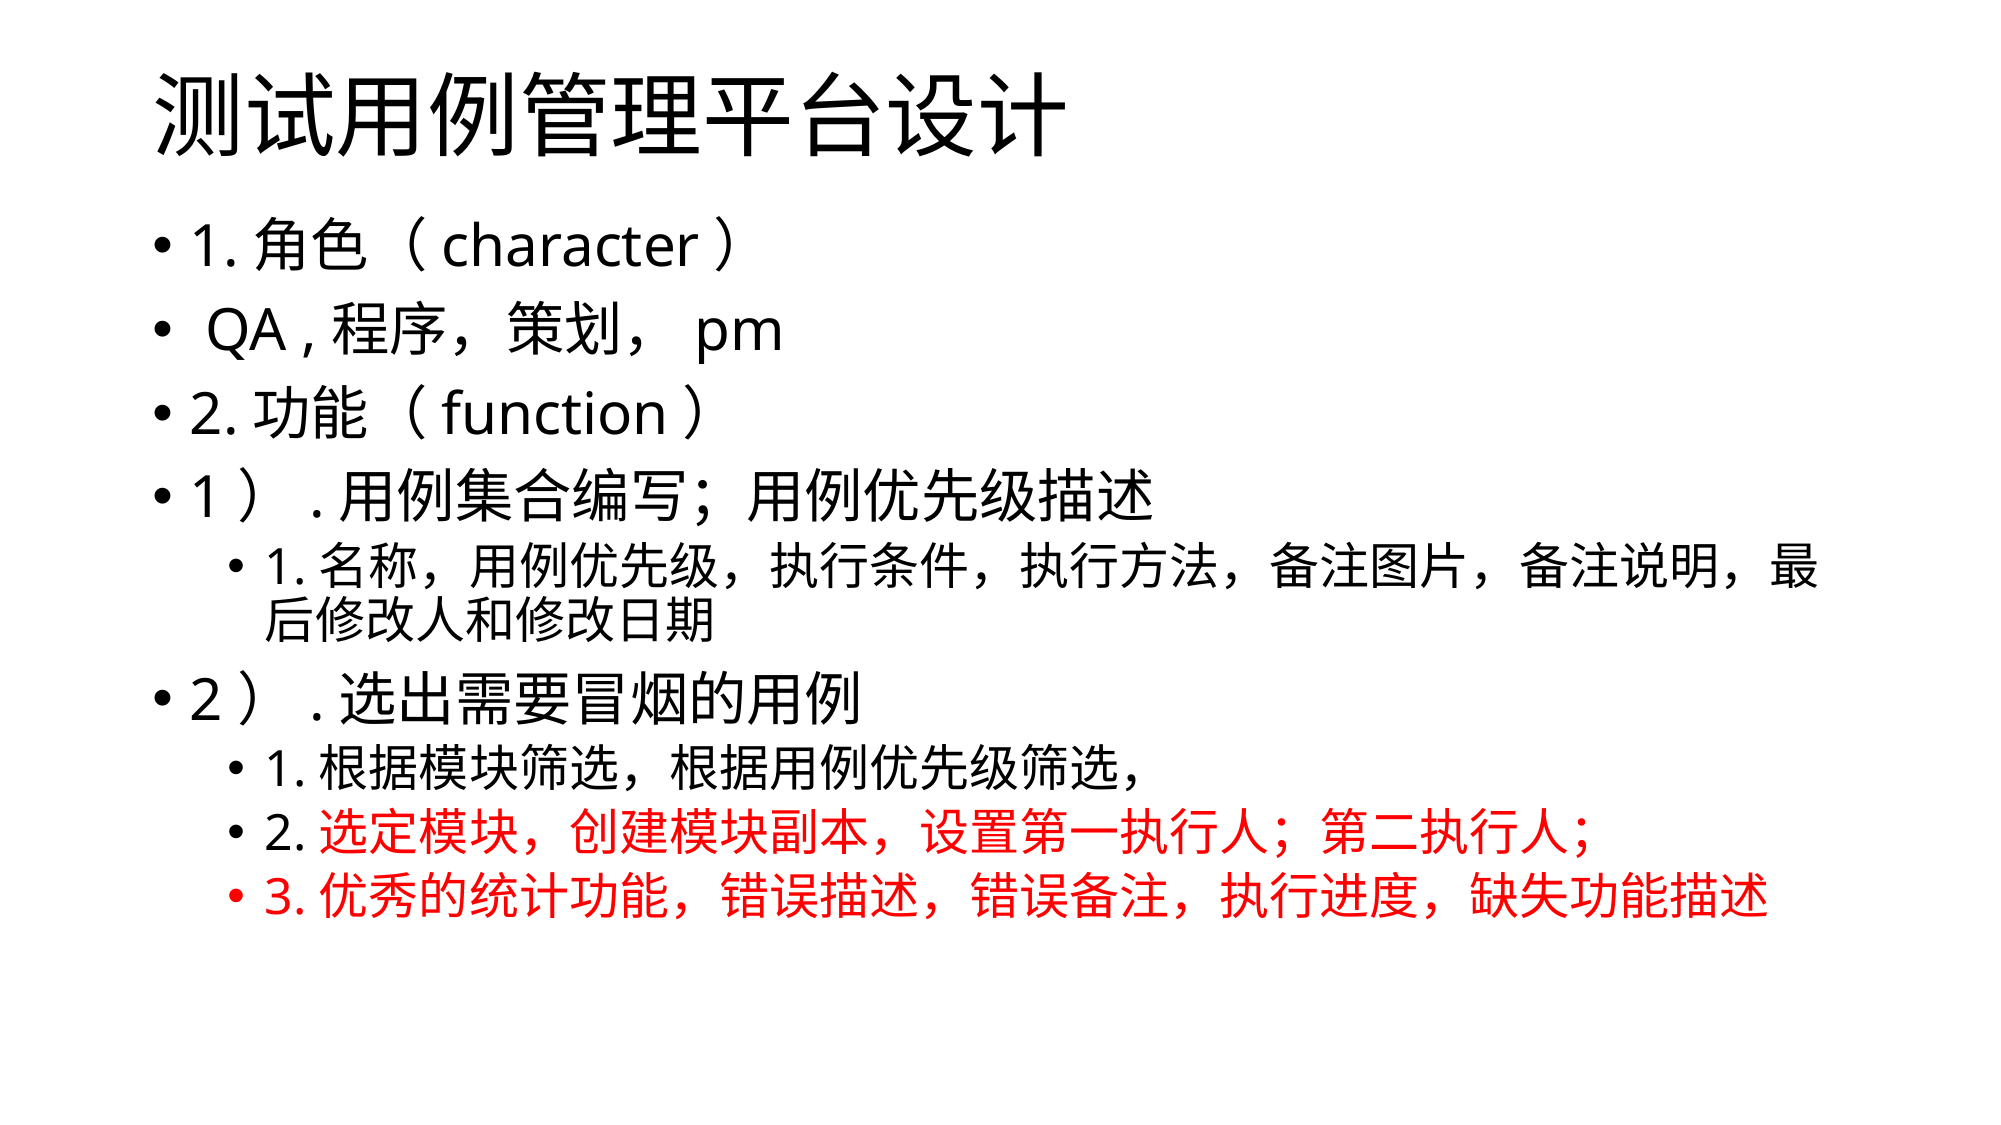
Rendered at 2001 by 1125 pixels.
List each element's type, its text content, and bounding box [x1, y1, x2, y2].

list 1.角色（character） QA ,程序，策划，pm 2.功能（function） 1）.用例集合编写；用例优先级描述 1.名称，用例优先级，执行条件，执行方法，备注图片，备注说明，最后修改人和修改日期 2）.选出需要冒烟的用例 1.根据模块筛选，根据用例优先级筛选， 2.选定模块，创建模块副本，设置第一执行人；第二执行人； 3.优秀的统计功能，错误描述，错误备注，执行进度，缺失功能描述 [137, 209, 1863, 994]
title 测试用例管理平台设计 [137, 10, 1863, 209]
